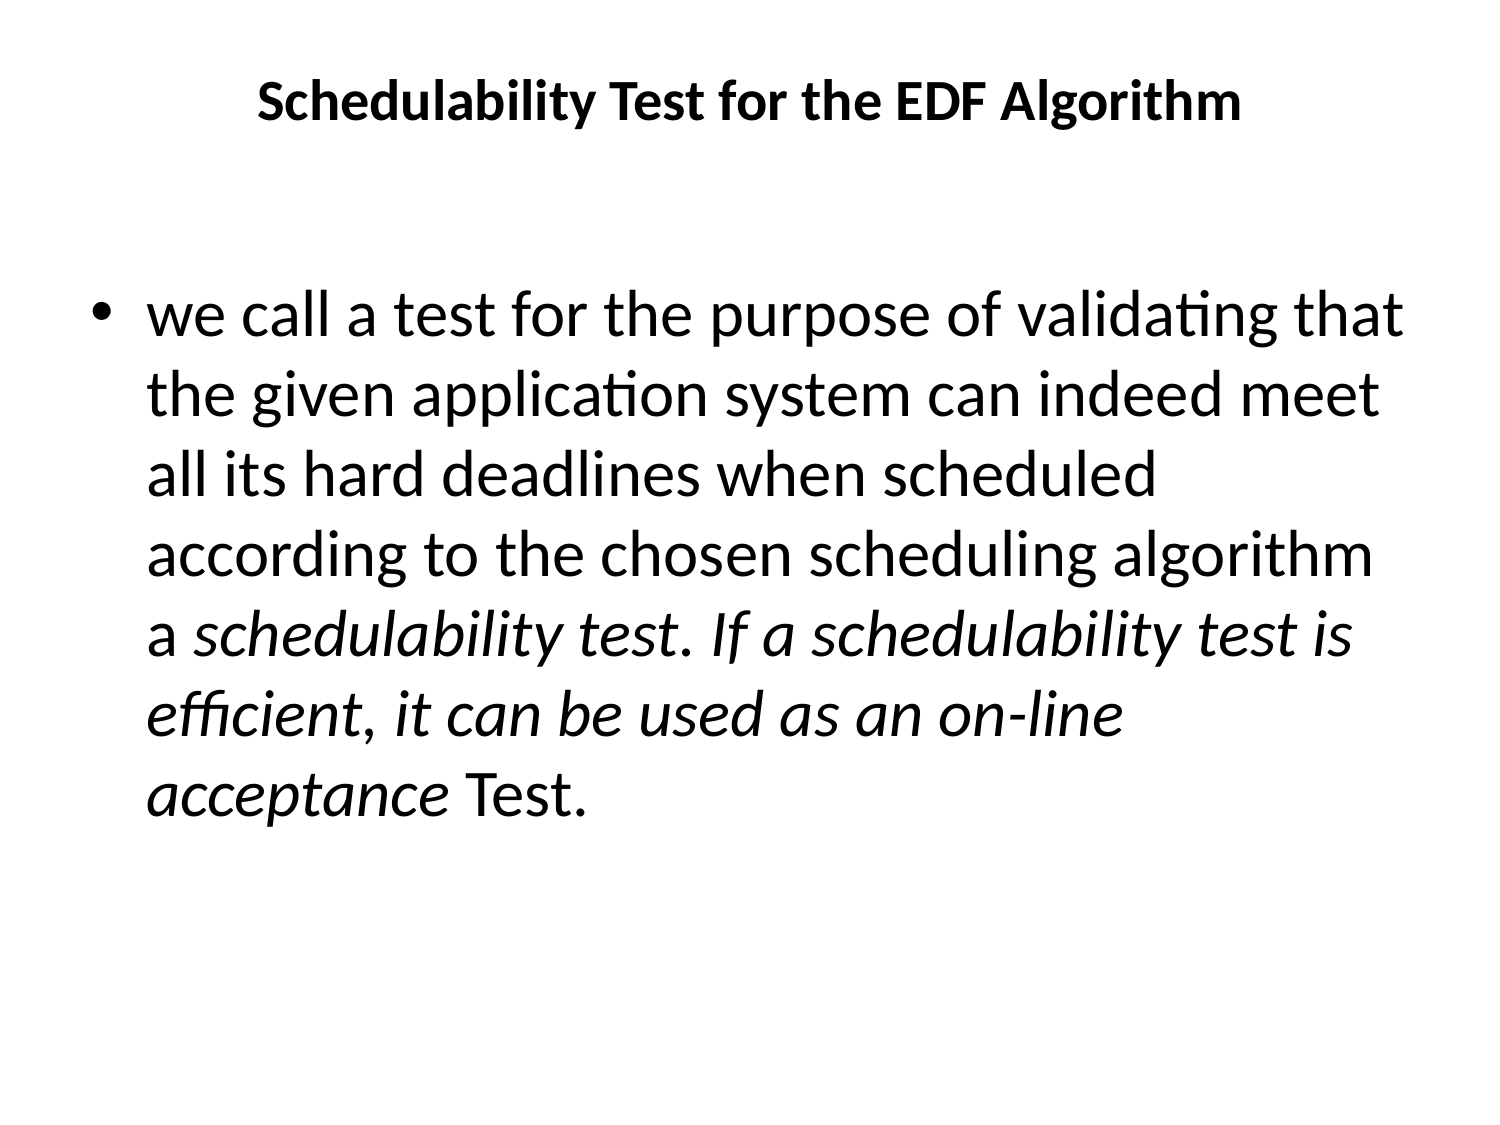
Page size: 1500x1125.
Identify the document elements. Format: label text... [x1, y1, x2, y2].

title Schedulability Test for the EDF Algorithm [75, 45, 1425, 150]
list we call a test for the purpose of validating that the given application system can indeed meet all its hard deadlines when scheduled according to the chosen scheduling algorithm a schedulability test. If a schedulability test is efficient, it can be used as an on-line acceptance Test. [75, 262, 1425, 1005]
